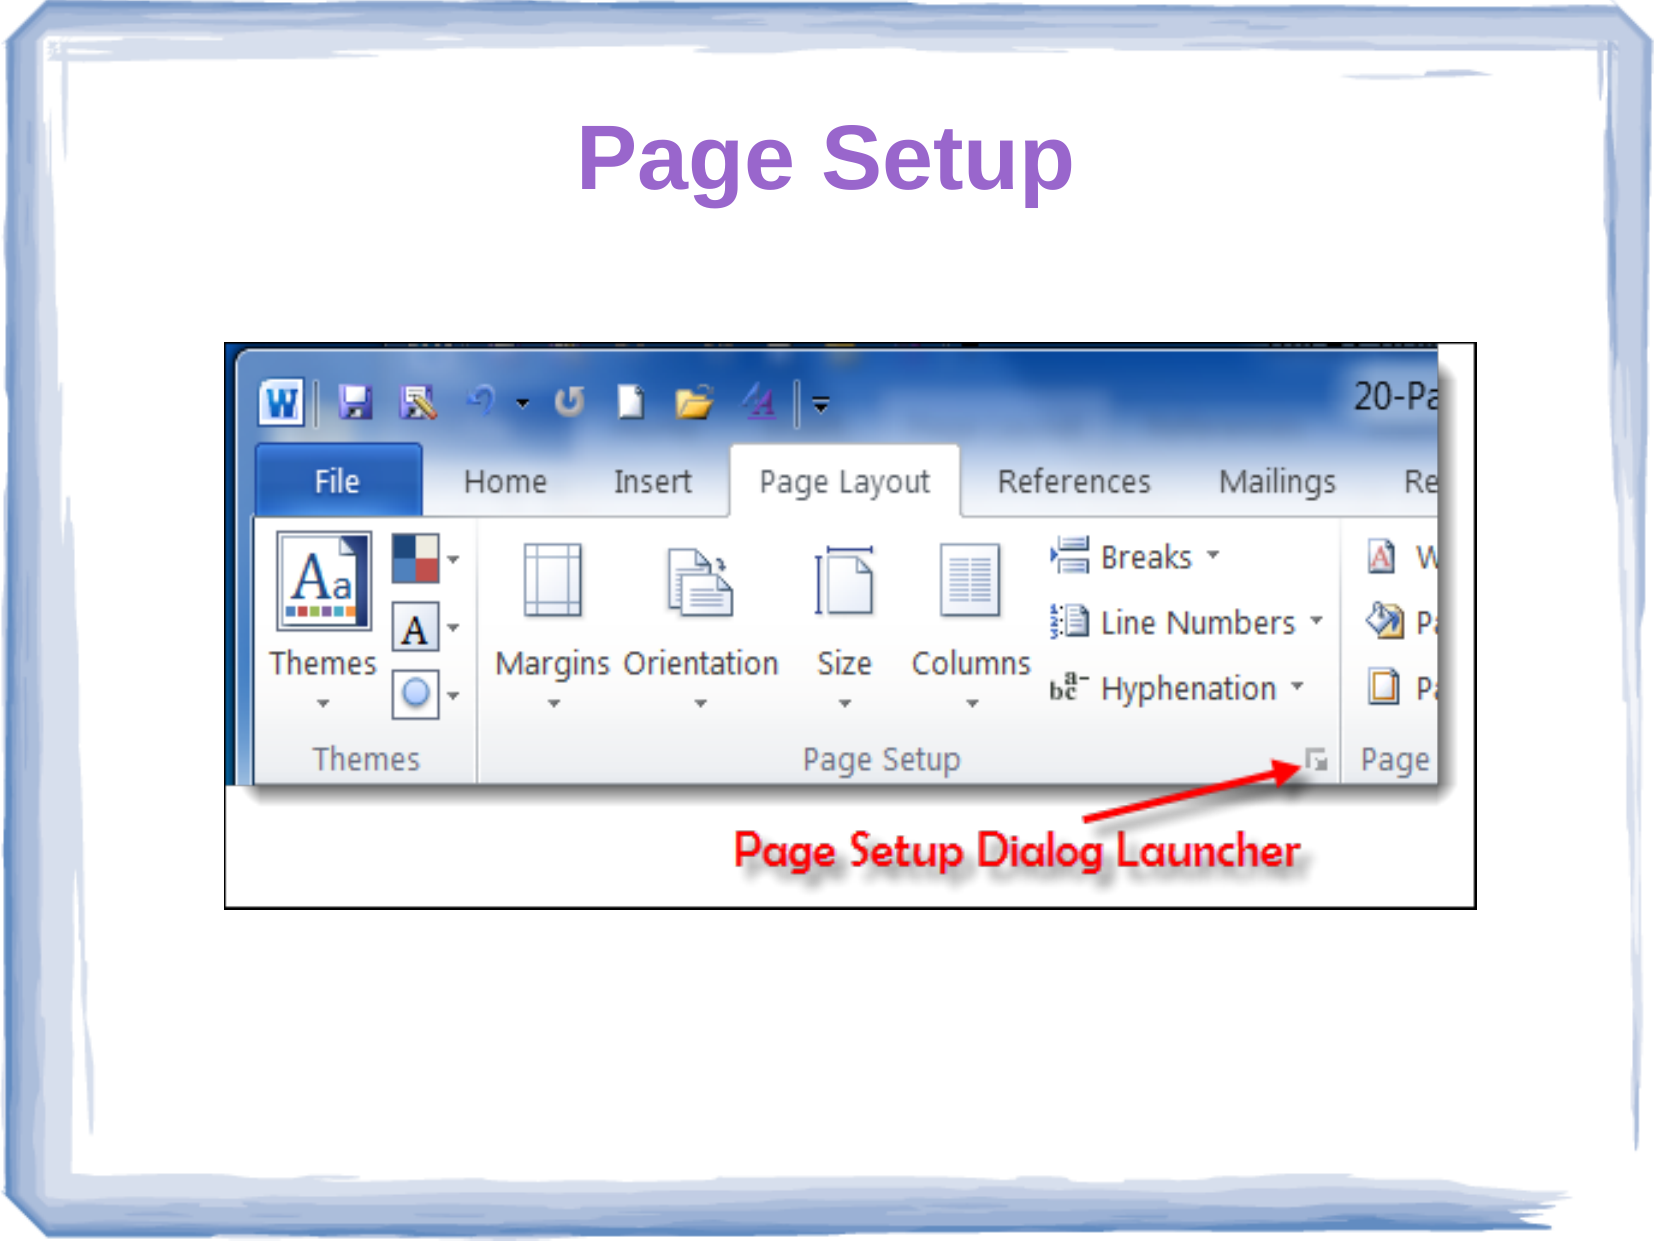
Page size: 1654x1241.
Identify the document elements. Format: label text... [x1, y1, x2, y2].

title Page Setup [82, 49, 1571, 257]
picture [0, 0, 1654, 1241]
